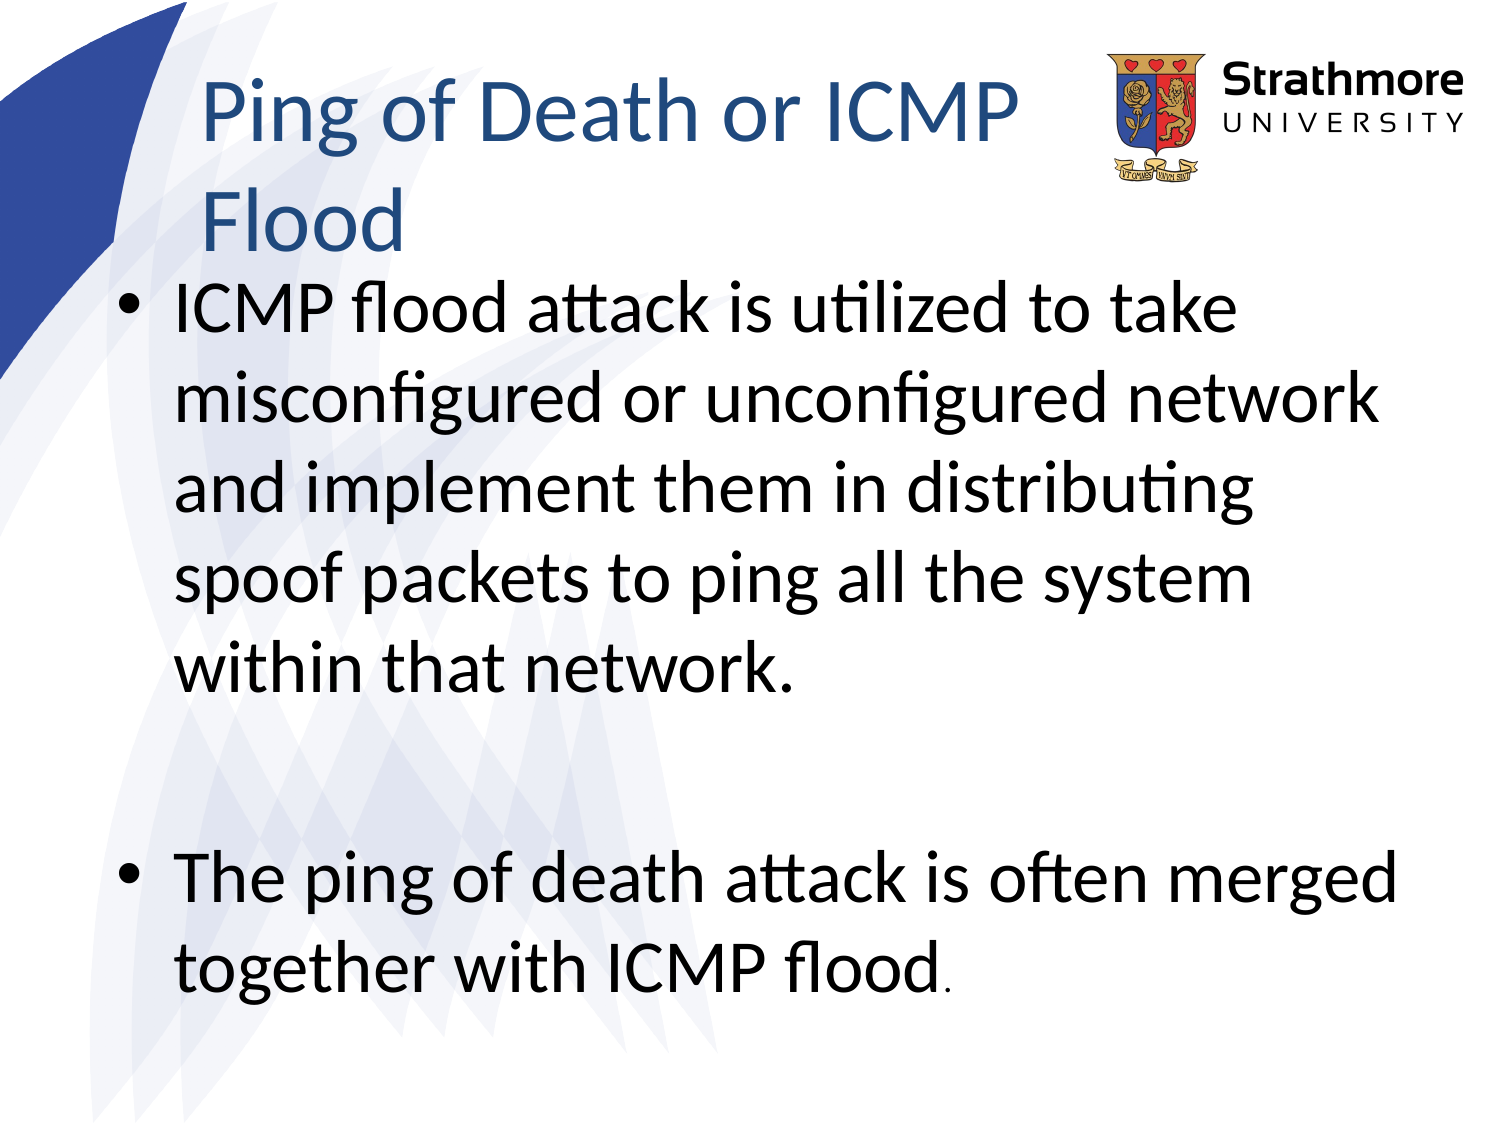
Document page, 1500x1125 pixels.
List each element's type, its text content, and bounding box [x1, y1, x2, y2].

text_box ICMP flood attack is utilized to take misconfigured or unconfigured network and implement them in distributing spoof packets to ping all the system within that network. The ping of death attack is often merged together with ICMP flood. [99, 249, 1438, 1120]
title Ping of Death or ICMP Flood [200, 50, 1088, 249]
picture [0, 2, 739, 1123]
picture [1101, 44, 1472, 187]
